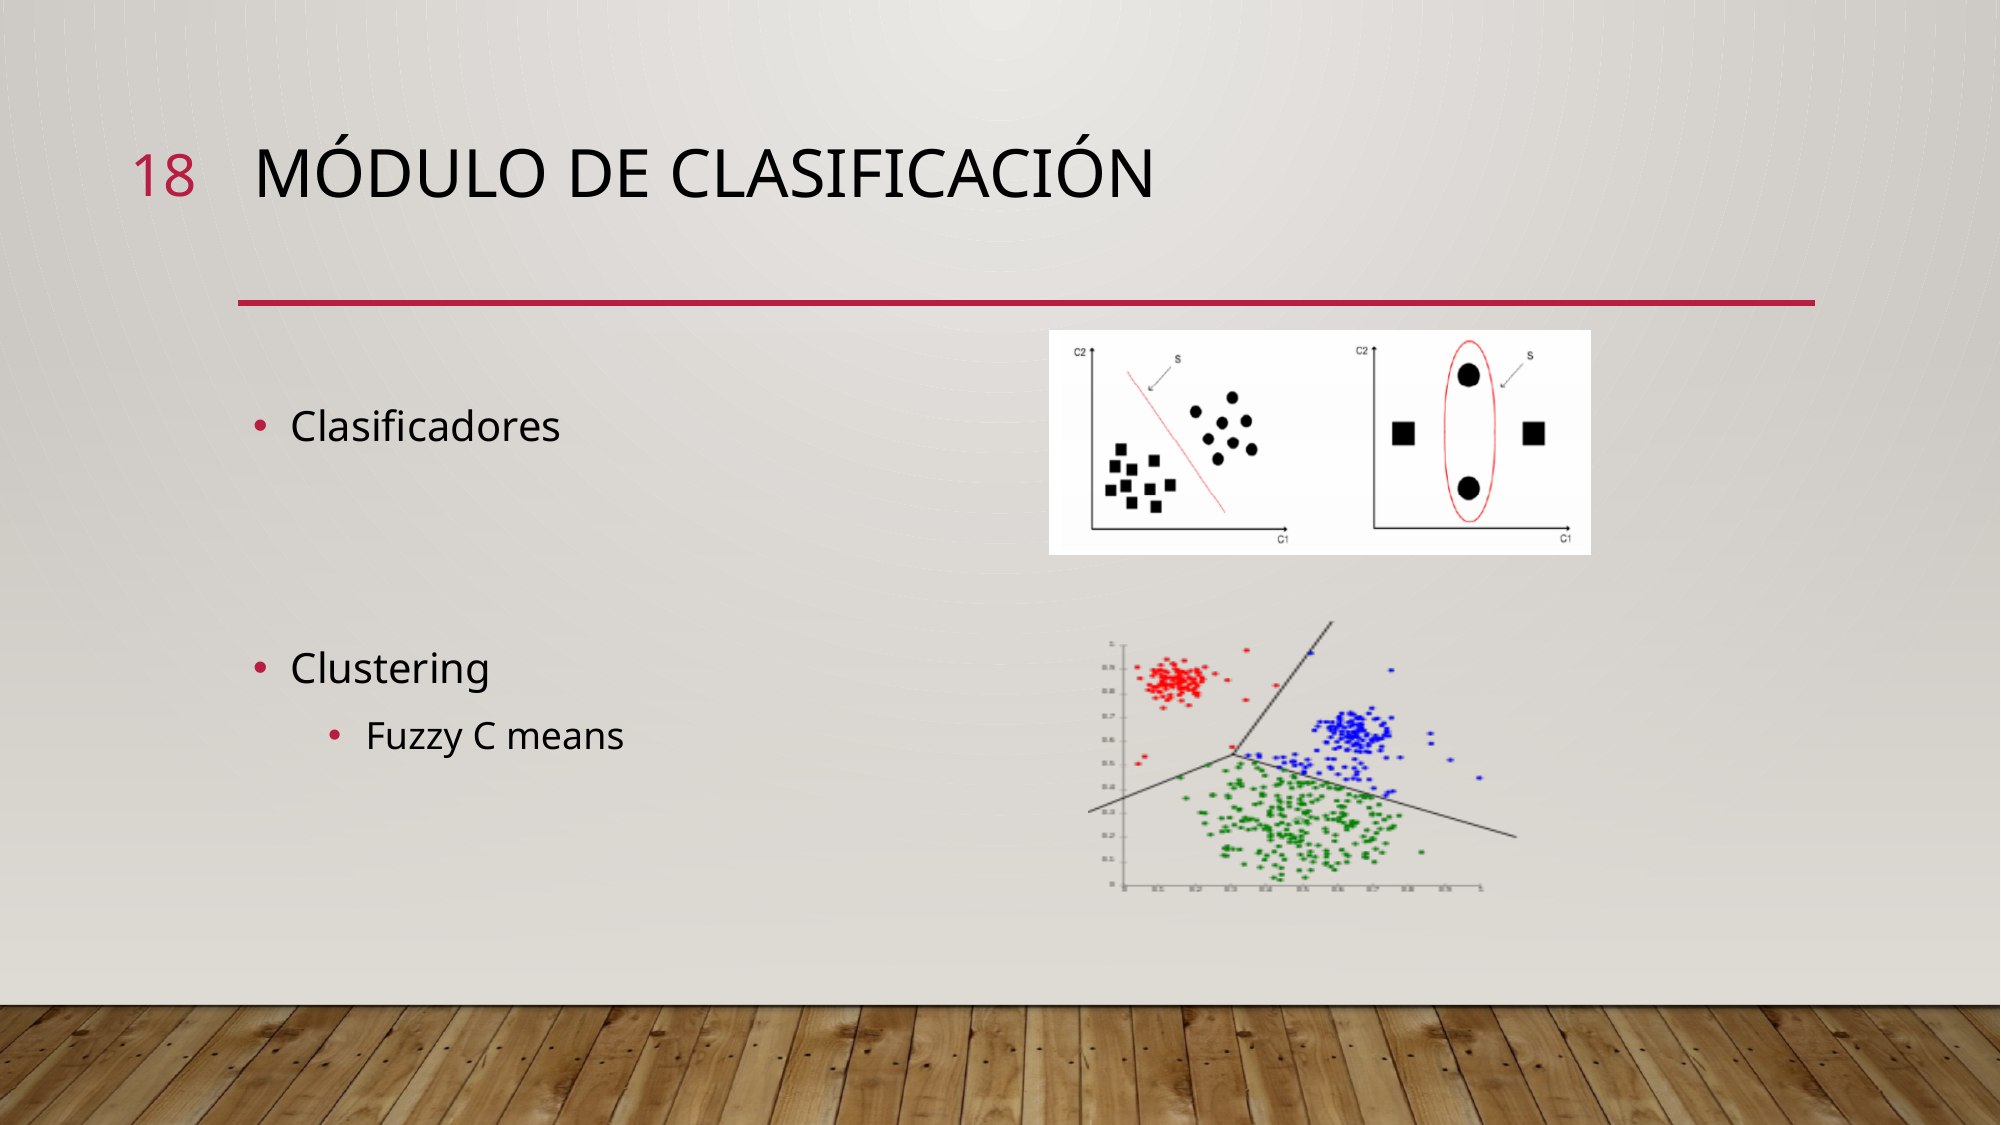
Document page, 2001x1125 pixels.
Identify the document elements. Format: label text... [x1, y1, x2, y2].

slide_number 18 [78, 131, 212, 214]
list Clasificadores Clustering Fuzzy C means [238, 330, 1814, 897]
title Módulo de clasificación [238, 131, 1814, 305]
picture [1087, 598, 1552, 934]
picture [0, 1005, 2000, 1125]
picture [1048, 330, 1591, 555]
